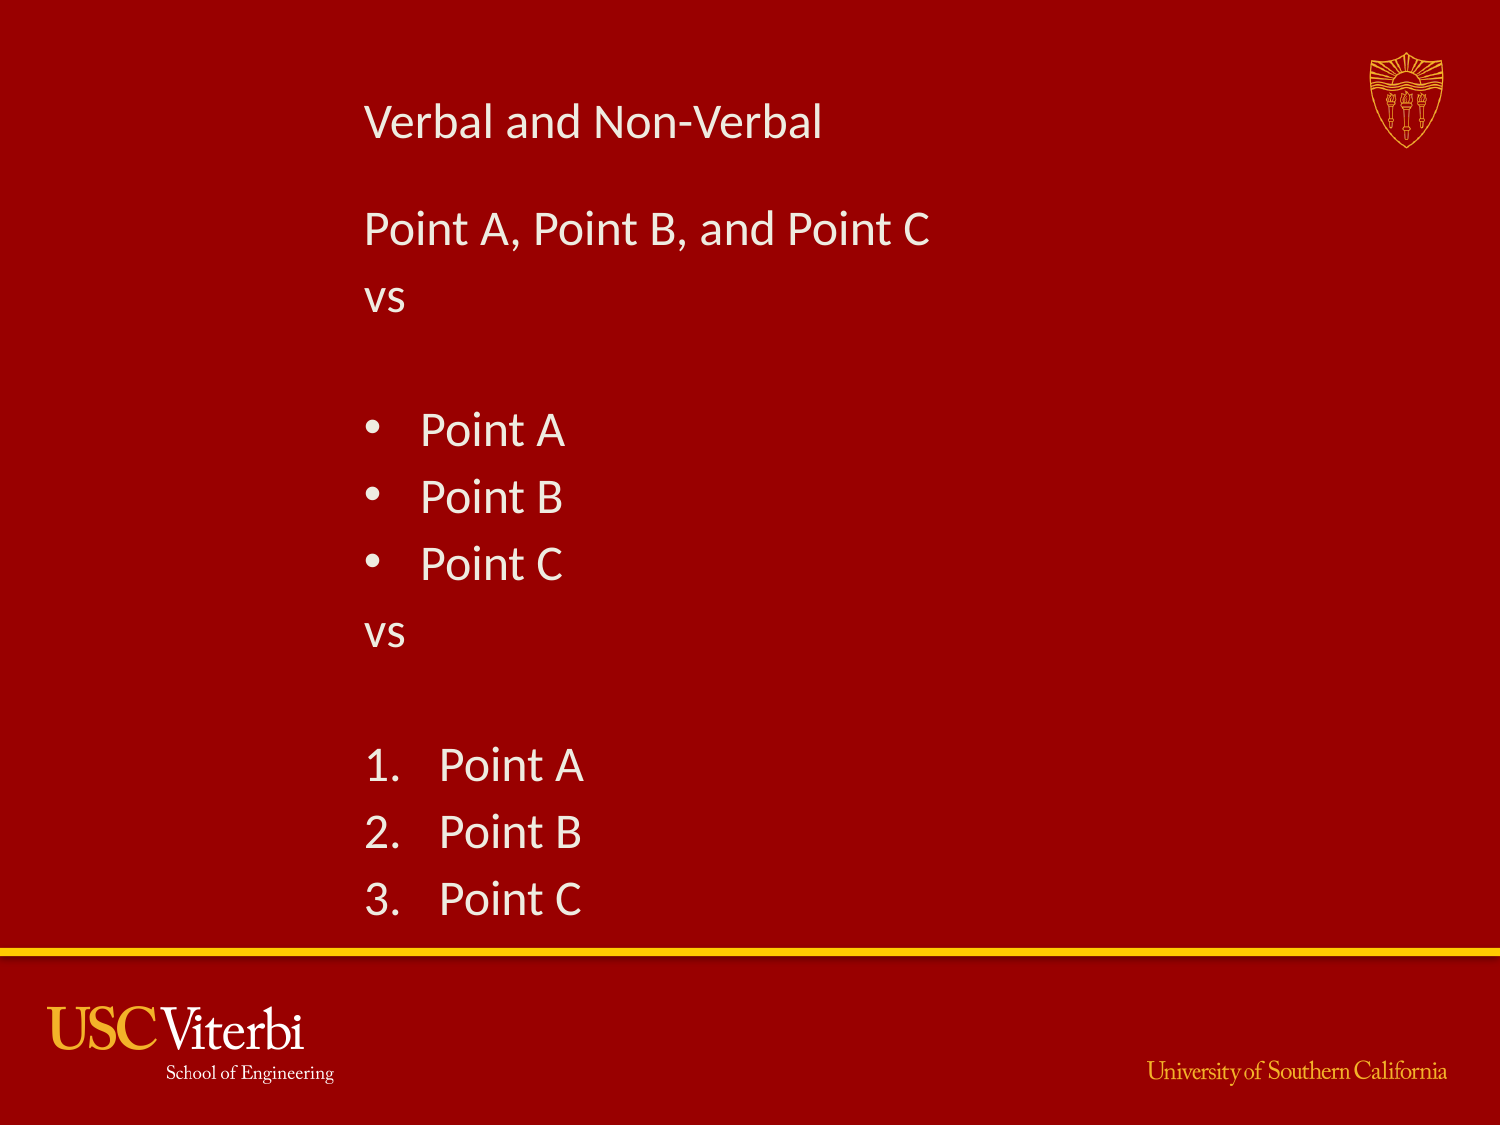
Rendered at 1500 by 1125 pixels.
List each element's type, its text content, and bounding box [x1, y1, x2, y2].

picture [1147, 1060, 1447, 1086]
picture [1345, 39, 1468, 162]
title Verbal and Non-Verbal [349, 74, 1312, 187]
picture [47, 1006, 334, 1084]
list Point A, Point B, and Point C vs Point A Point B Point C vs Point A Point B Point C [349, 187, 1362, 975]
